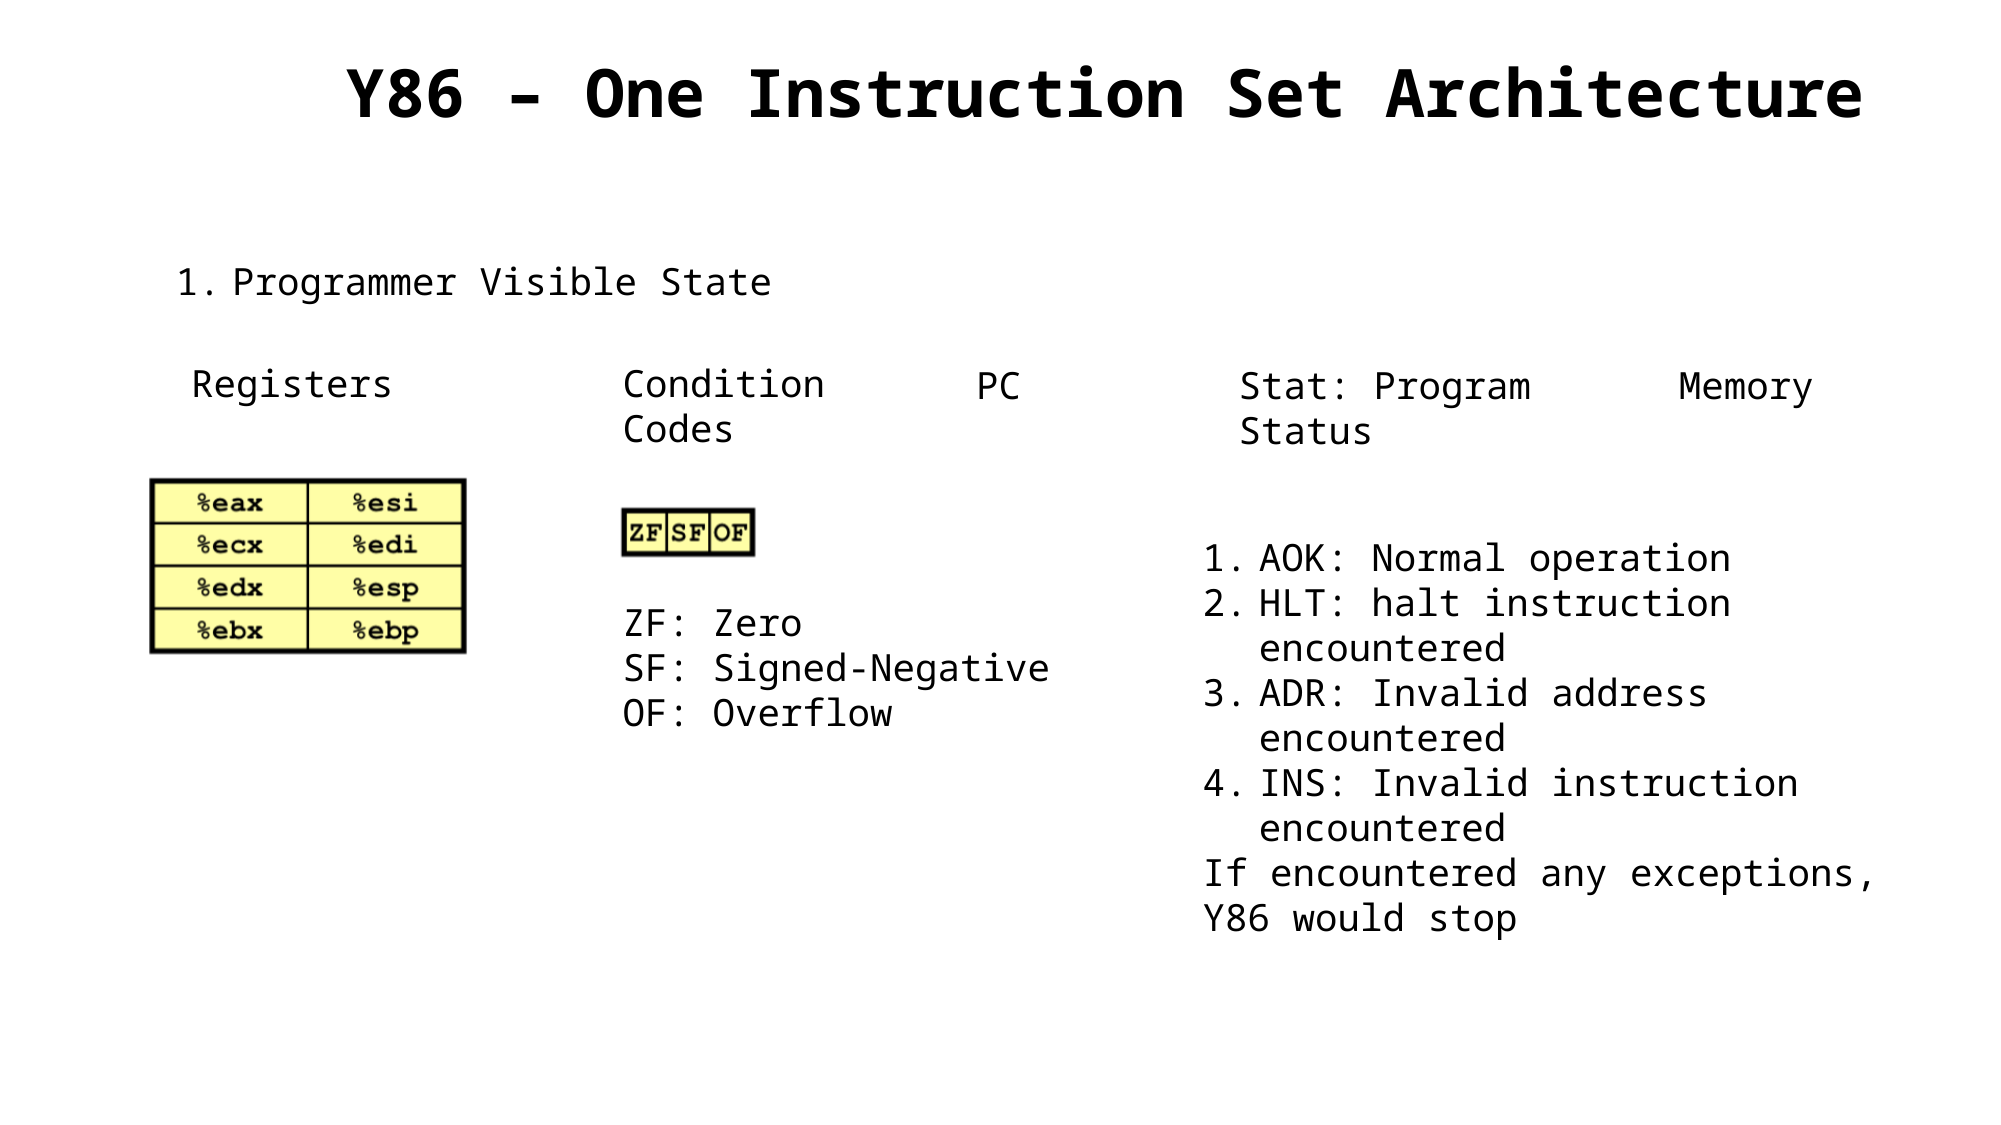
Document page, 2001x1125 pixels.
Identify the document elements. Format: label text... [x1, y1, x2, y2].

picture [144, 477, 470, 659]
text_box Stat: Program Status [1224, 354, 1564, 459]
picture [607, 499, 763, 565]
text_box AOK: Normal operation HLT: halt instruction encountered ADR: Invalid address encountered INS: Invalid instruction encountered If encountered any exceptions, Y86 would stop [1187, 526, 1908, 946]
text_box ZF: Zero SF: Signed-Negative OF: Overflow [607, 591, 1103, 742]
text_box PC [961, 354, 1224, 414]
text_box Registers [176, 352, 573, 458]
text_box Y86 – One Instruction Set Architecture [331, 43, 1908, 138]
text_box Condition Codes [607, 352, 902, 458]
text_box Memory [1664, 354, 1977, 414]
text_box Programmer Visible State [161, 250, 1821, 311]
